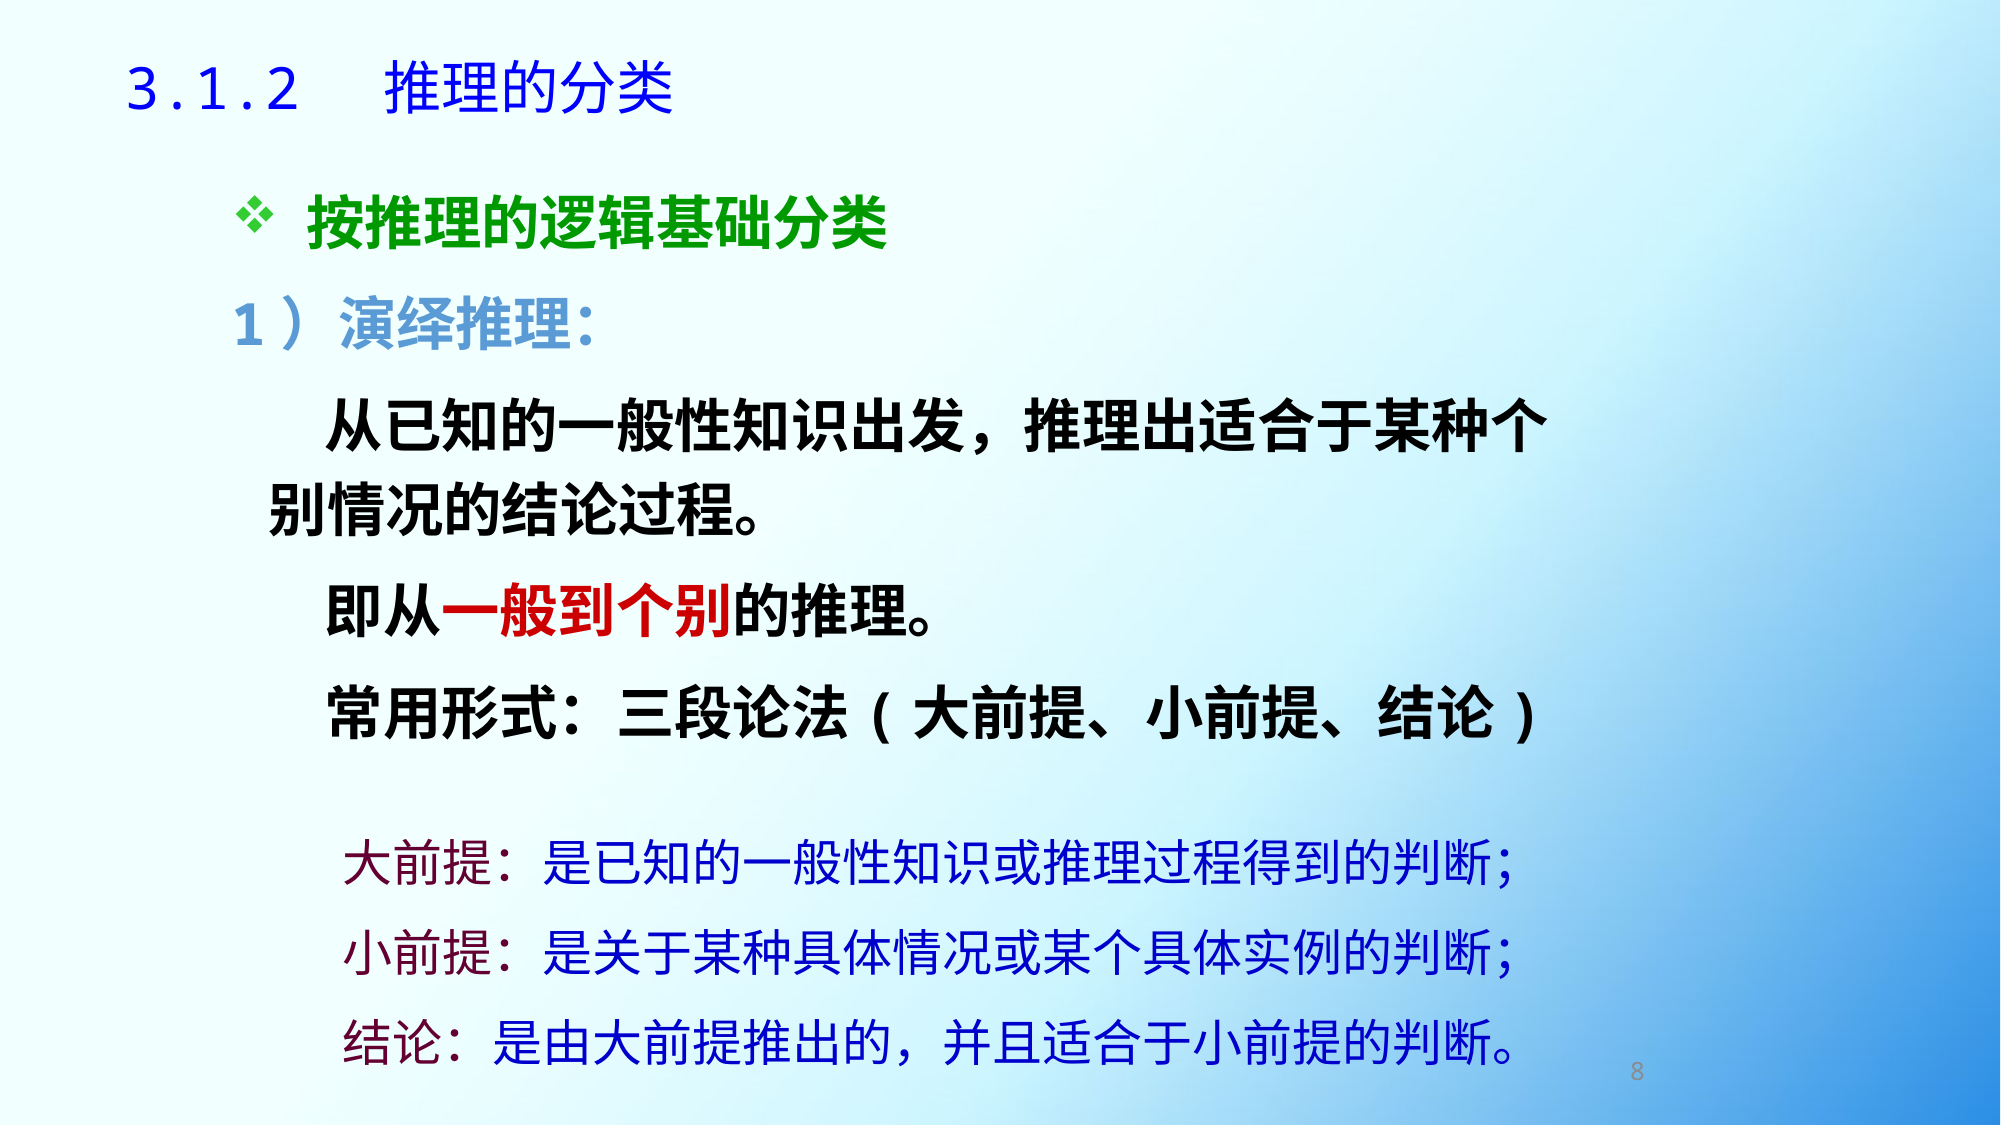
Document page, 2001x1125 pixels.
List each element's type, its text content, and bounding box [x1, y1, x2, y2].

list 按推理的逻辑基础分类 1）演绎推理： 从已知的一般性知识出发，推理出适合于某种个别情况的结论过程。 即从一般到个别的推理。 常用形式：三段论法(大前提、小前提、结论) [216, 164, 1599, 907]
text_box 大前提：是已知的一般性知识或推理过程得到的判断； 小前提：是关于某种具体情况或某个具体实例的判断； 结论：是由大前提推出的，并且适合于小前提的判断。 [327, 794, 1836, 1080]
slide_number 8 [1412, 1042, 1863, 1103]
title 3.1.2 推理的分类 [109, 37, 1460, 144]
picture [0, 0, 2001, 1125]
